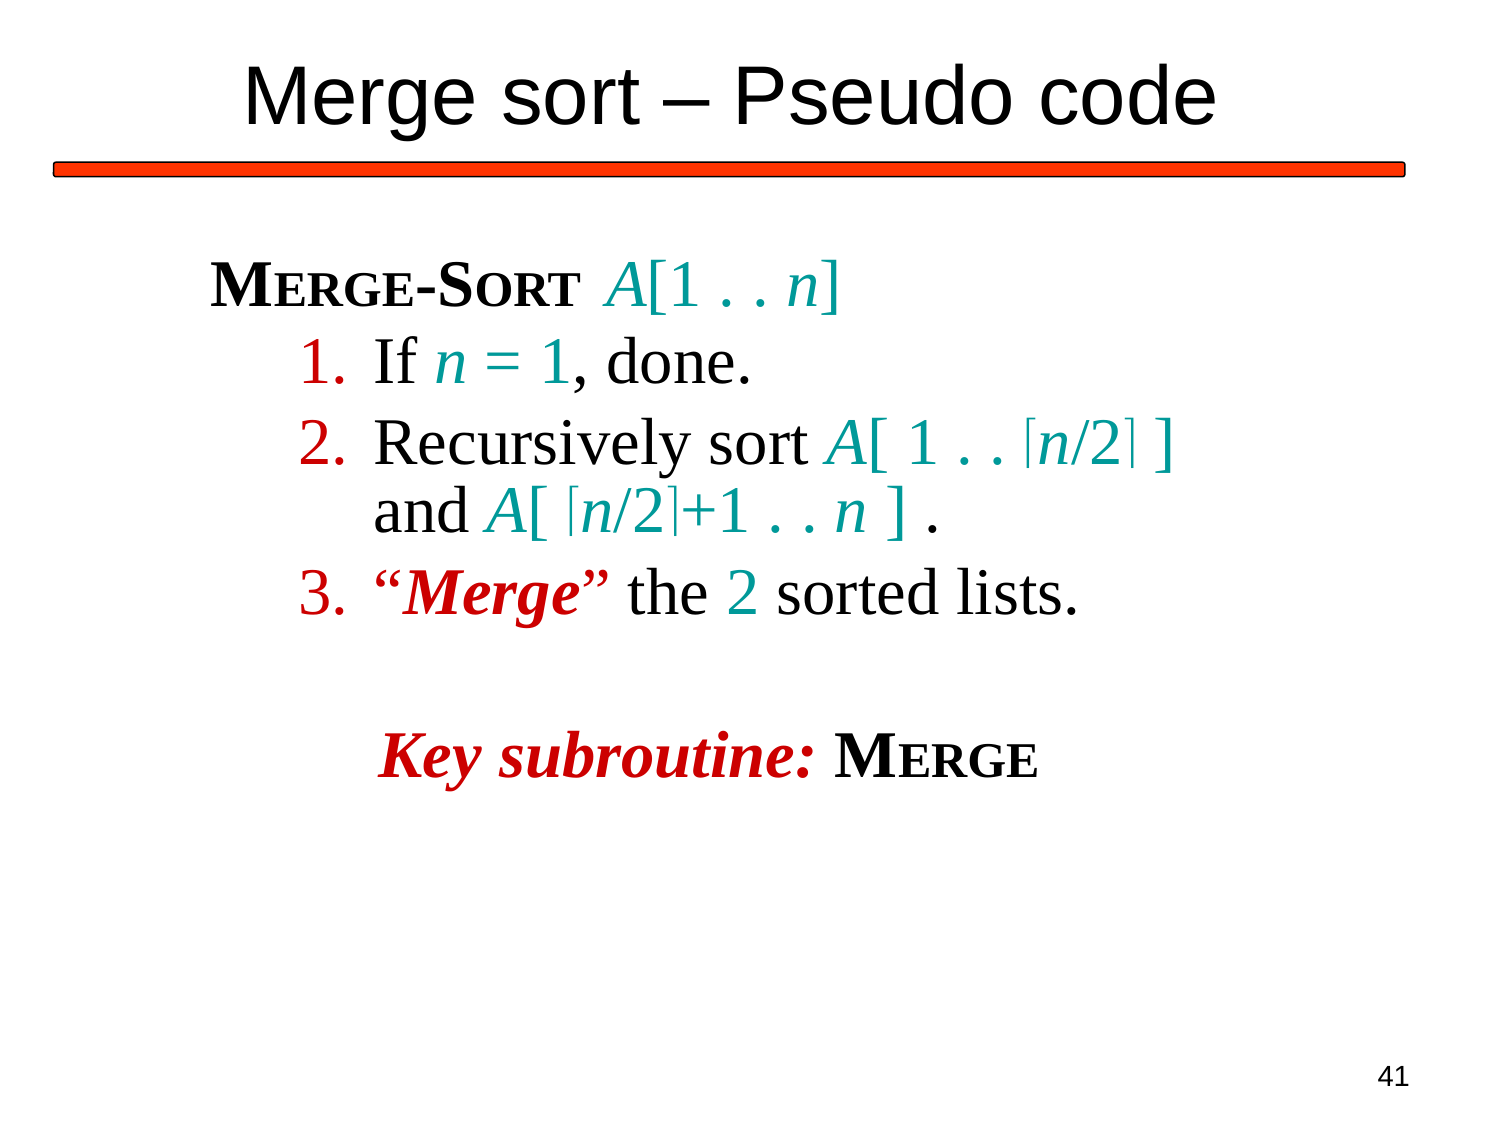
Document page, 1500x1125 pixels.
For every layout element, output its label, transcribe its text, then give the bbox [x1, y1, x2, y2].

text_box Key subroutine: MERGE [363, 703, 1055, 798]
slide_number 41 [1074, 1049, 1425, 1103]
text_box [195, 232, 1222, 641]
title Merge sort – Pseudo code [55, 16, 1406, 166]
